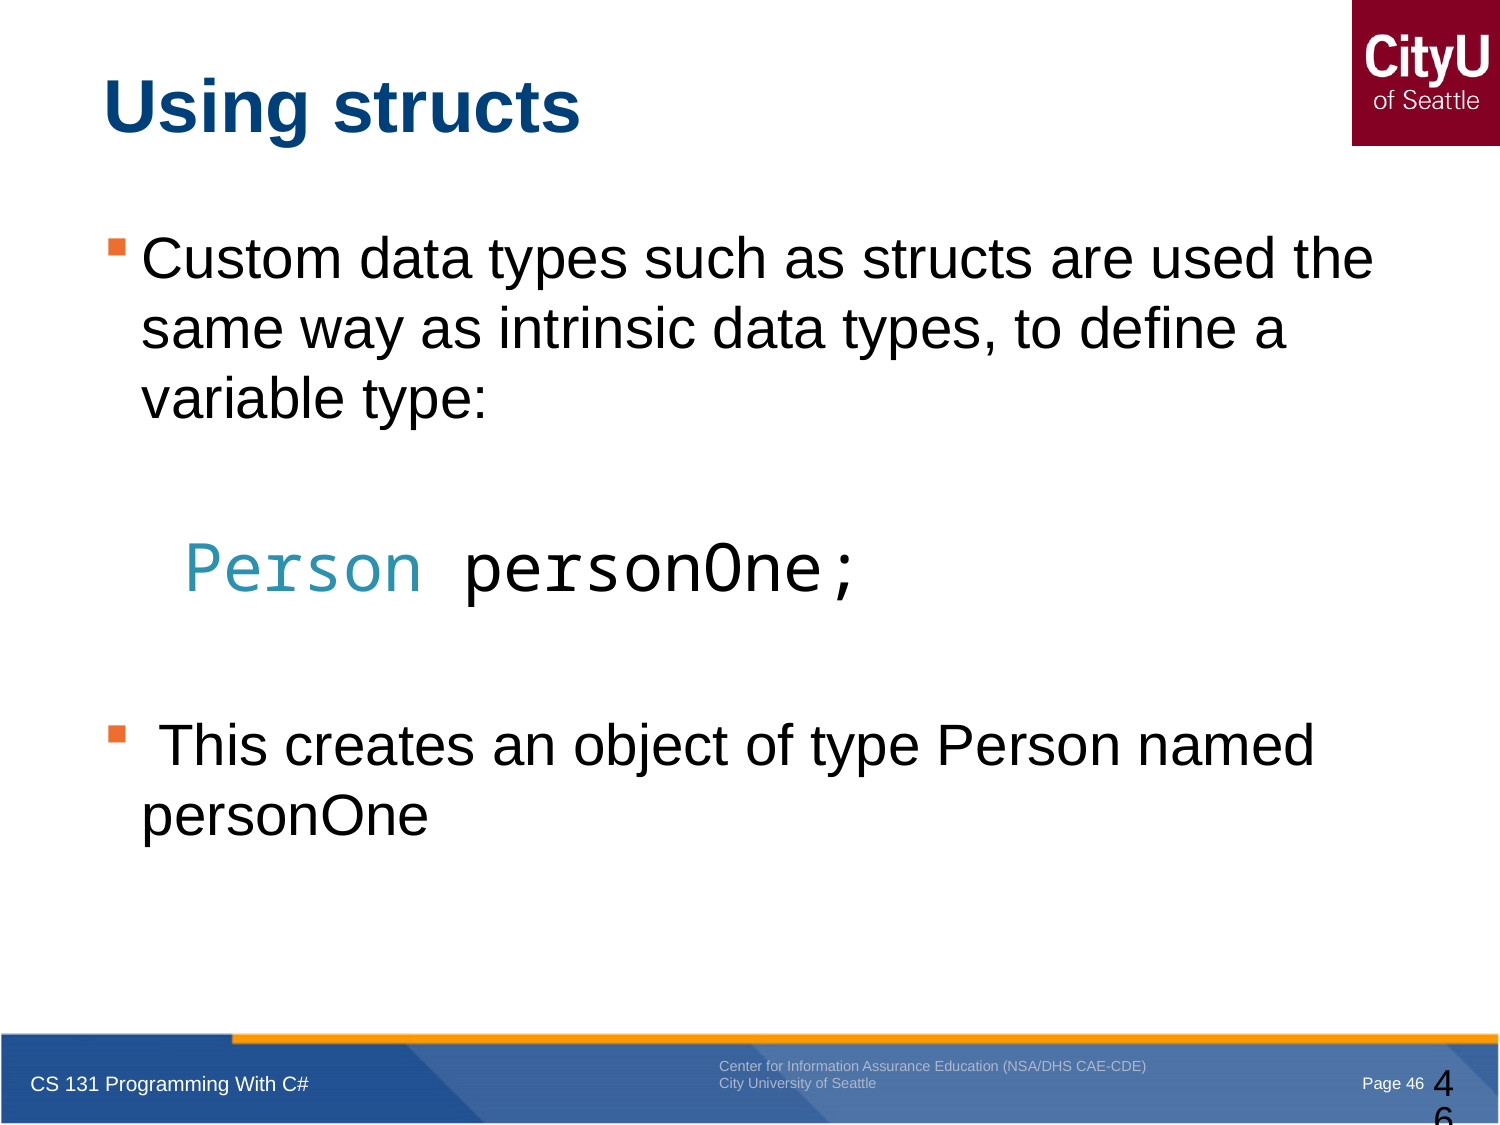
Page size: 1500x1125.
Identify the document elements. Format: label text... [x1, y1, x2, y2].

slide_number 46 [1418, 1051, 1479, 1112]
picture [1352, 0, 1500, 146]
title Using structs [88, 49, 1451, 213]
picture [0, 1032, 1500, 1125]
list Custom data types such as structs are used the same way as intrinsic data types, to define a variable type: Person personOne; This creates an object of type Person named personOne [88, 213, 1451, 976]
